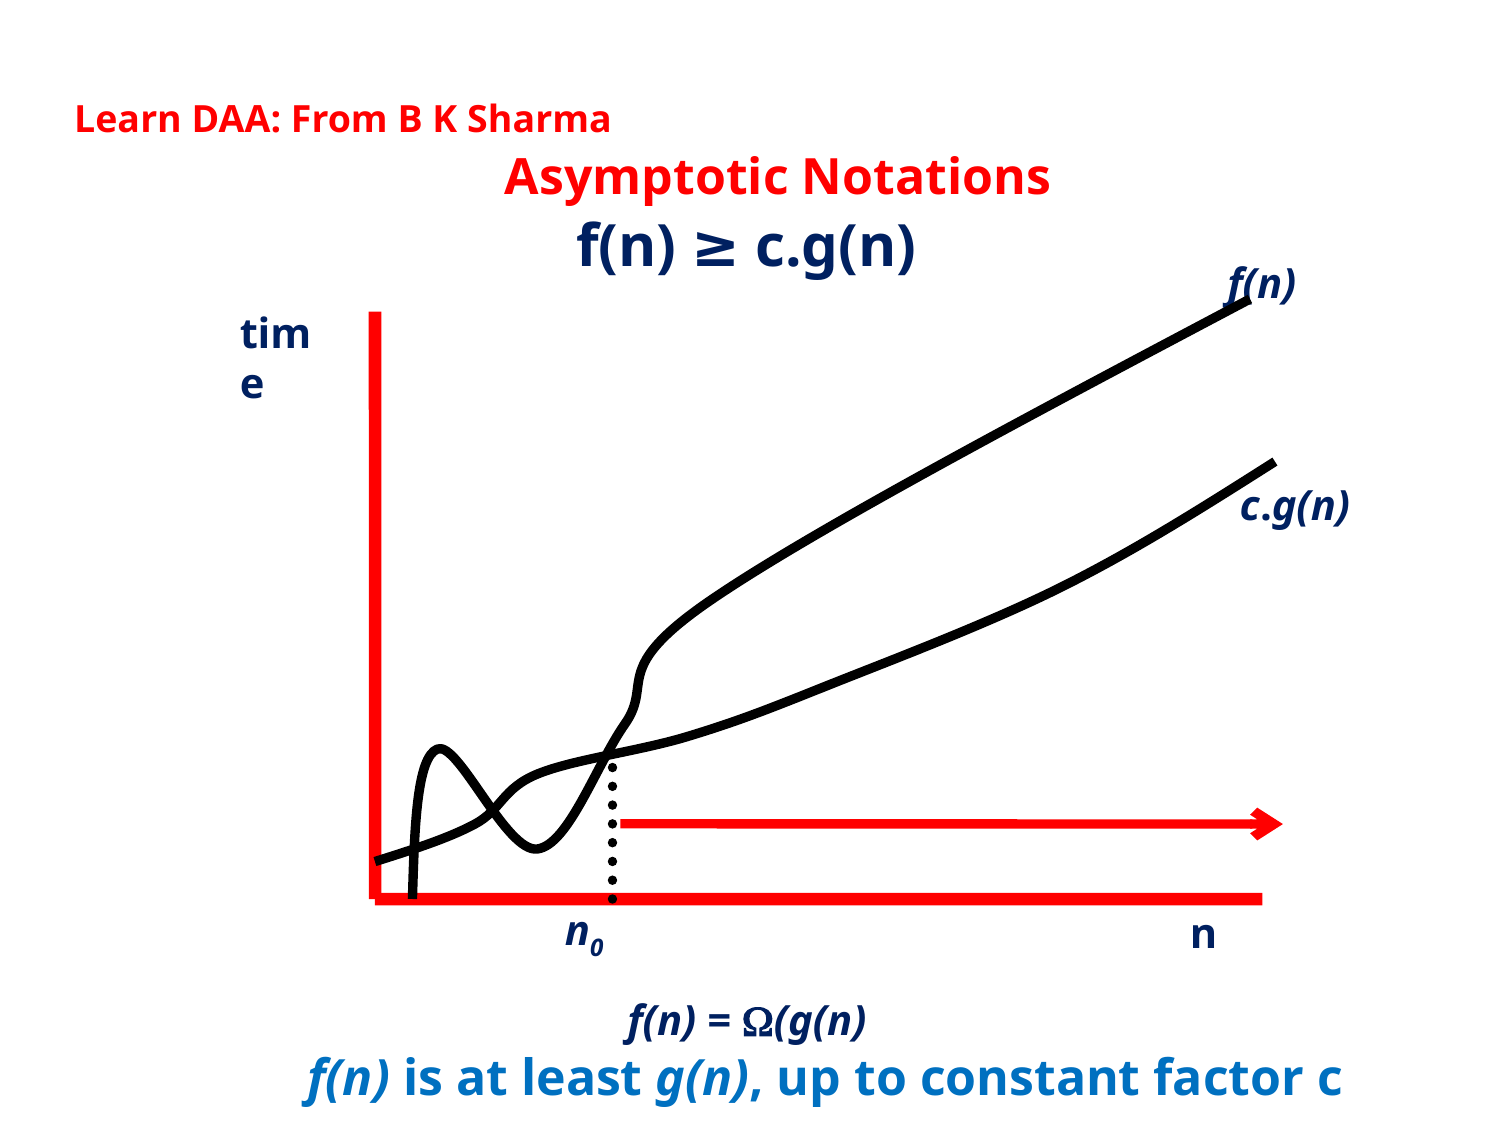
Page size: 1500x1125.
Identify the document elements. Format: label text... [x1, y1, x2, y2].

text_box time [225, 298, 350, 414]
text_box Asymptotic Notations [490, 137, 1067, 213]
text_box [374, 844, 414, 862]
text_box Learn DAA: From B K Sharma [59, 87, 628, 148]
text_box n [1175, 899, 1300, 964]
text_box f(n) is at least g(n), up to constant factor c [292, 1038, 1359, 1113]
text_box f(n) = (g(n) [612, 986, 988, 1038]
text_box c.g(n) [1224, 471, 1388, 537]
text_box [493, 755, 605, 810]
text_box n0 [549, 896, 675, 969]
text_box [614, 484, 1224, 756]
text_box [1253, 461, 1275, 471]
text_box f(n) ≥ c.g(n) [561, 200, 932, 286]
text_box [412, 298, 1250, 899]
text_box f(n) [1212, 249, 1375, 314]
